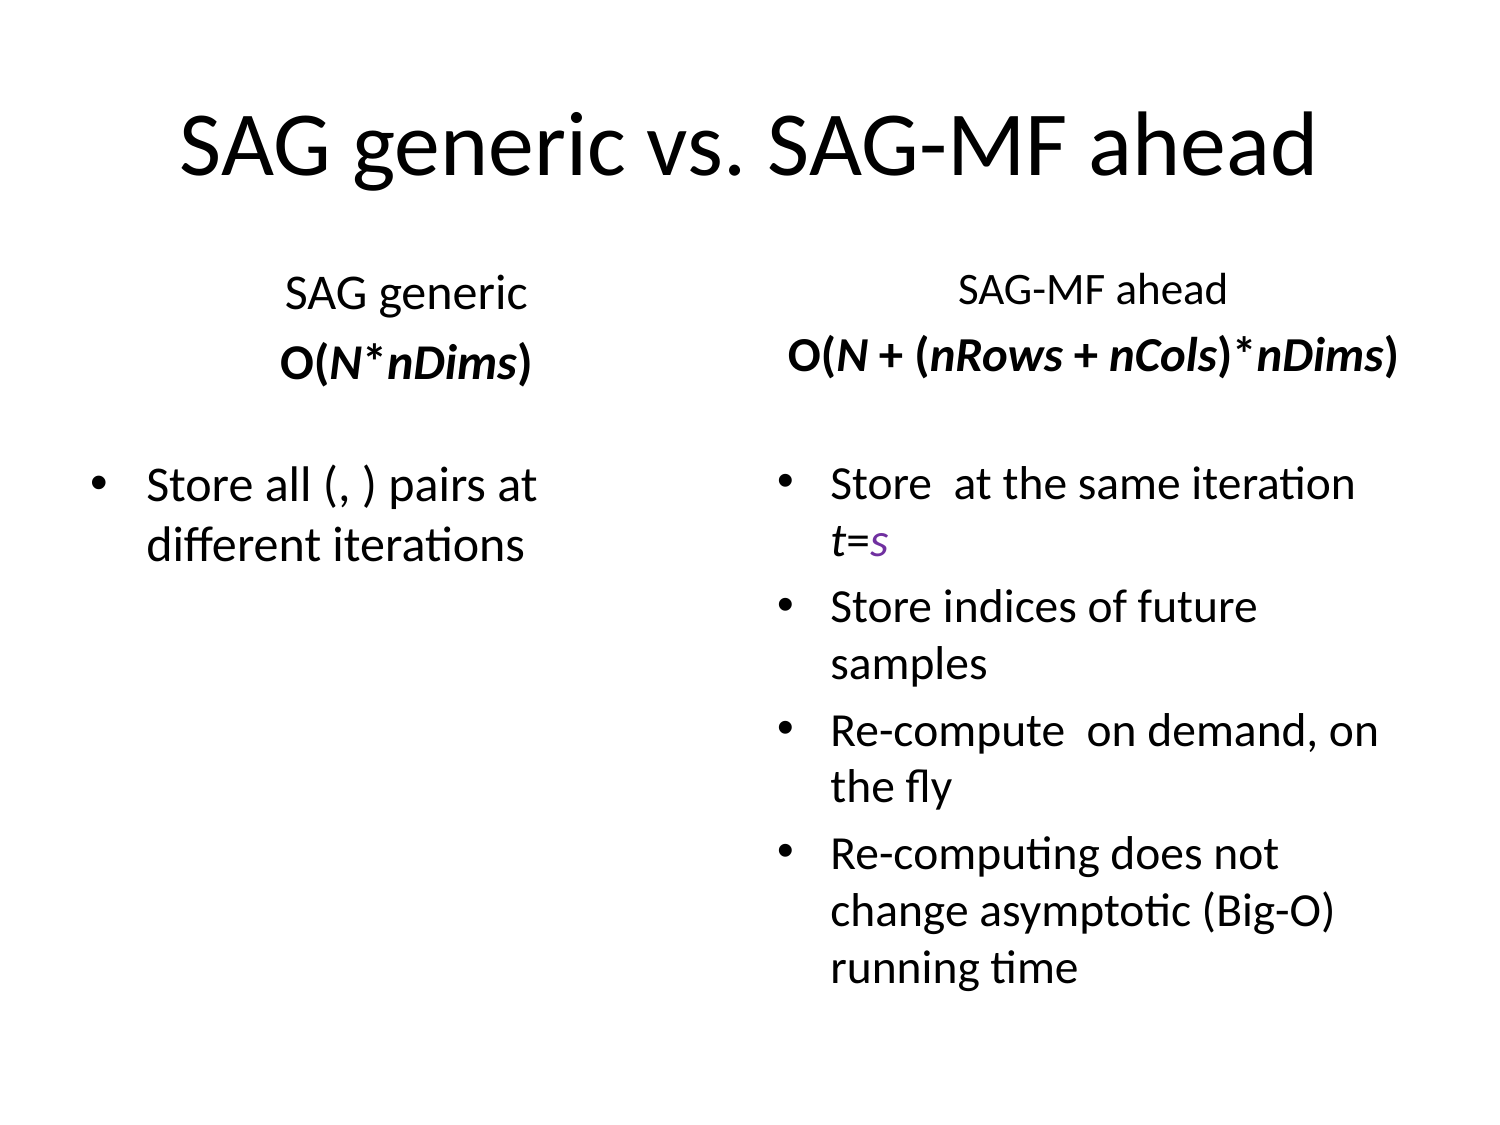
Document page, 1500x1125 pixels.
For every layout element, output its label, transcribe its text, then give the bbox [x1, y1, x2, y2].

list SAG-MF ahead O(N + (nRows + nCols)*nDims) [761, 251, 1425, 433]
title SAG generic vs. SAG-MF ahead [75, 45, 1425, 233]
list SAG generic O(N*nDims) [75, 251, 738, 433]
